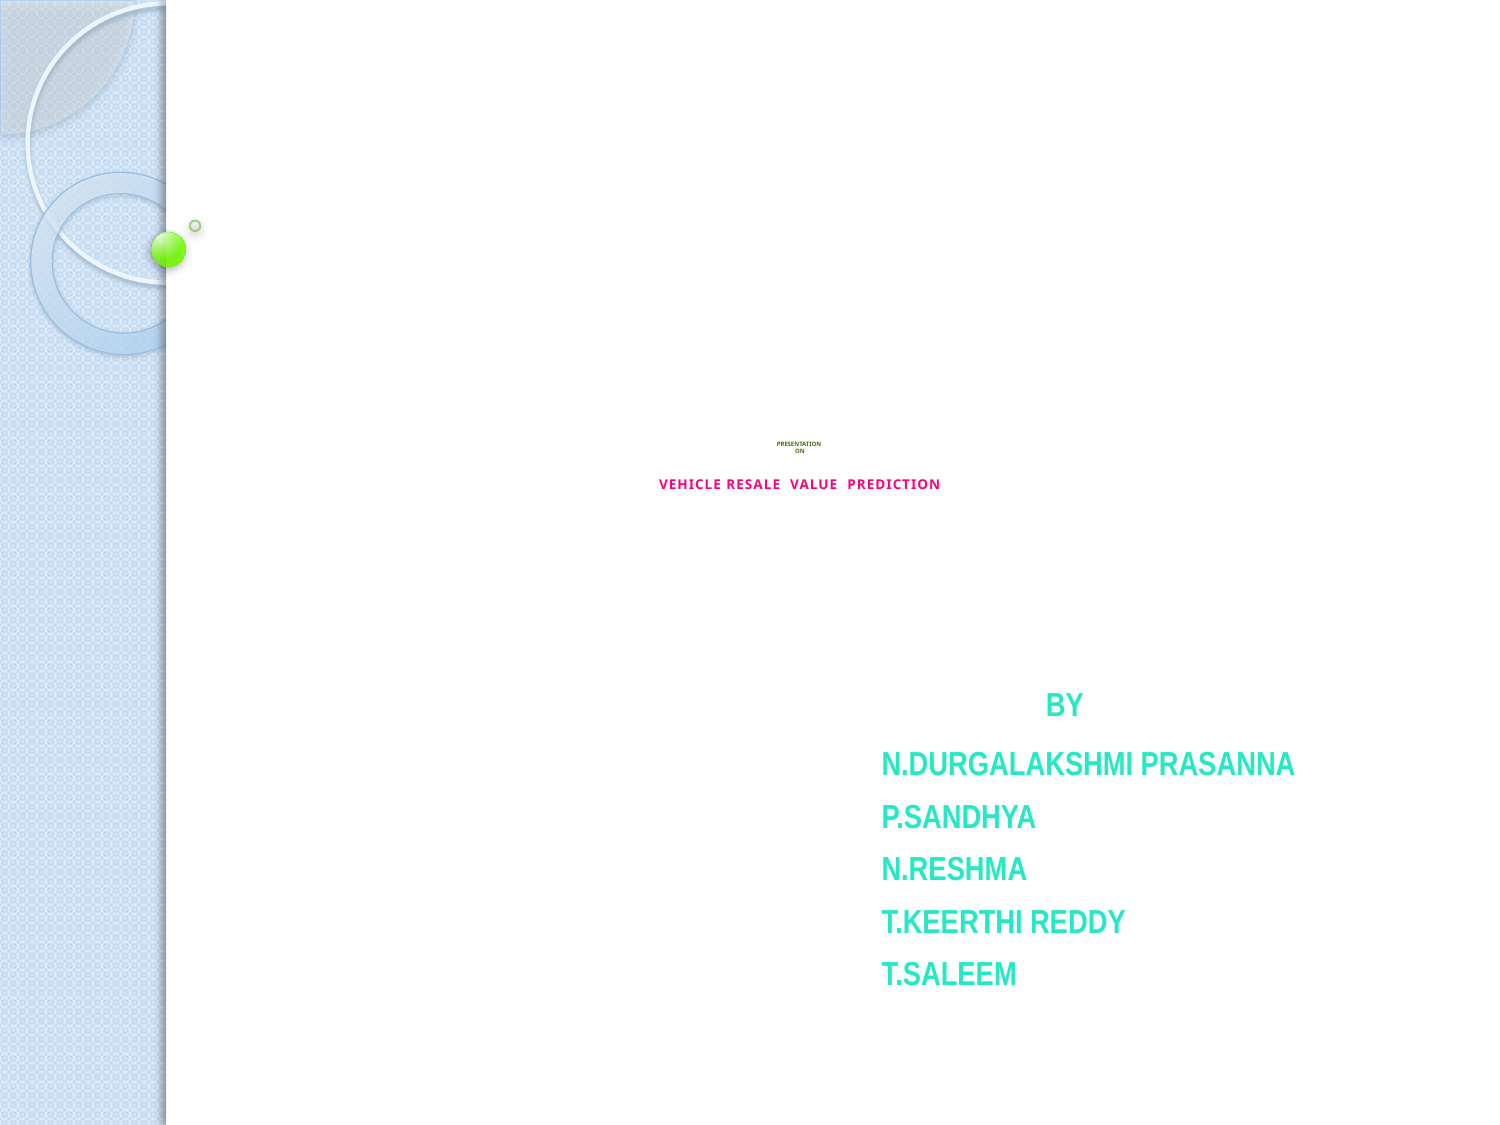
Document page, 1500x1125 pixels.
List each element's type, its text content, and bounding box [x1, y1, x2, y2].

subtitle BY N.DURGALAKSHMI PRASANNA P.SANDHYA N.RESHMA T.KEERTHI REDDY T.SALEEM [262, 662, 1478, 1000]
title PRESENTATION ON VEHICLE RESALE VALUE PREDICTION [187, 137, 1413, 500]
